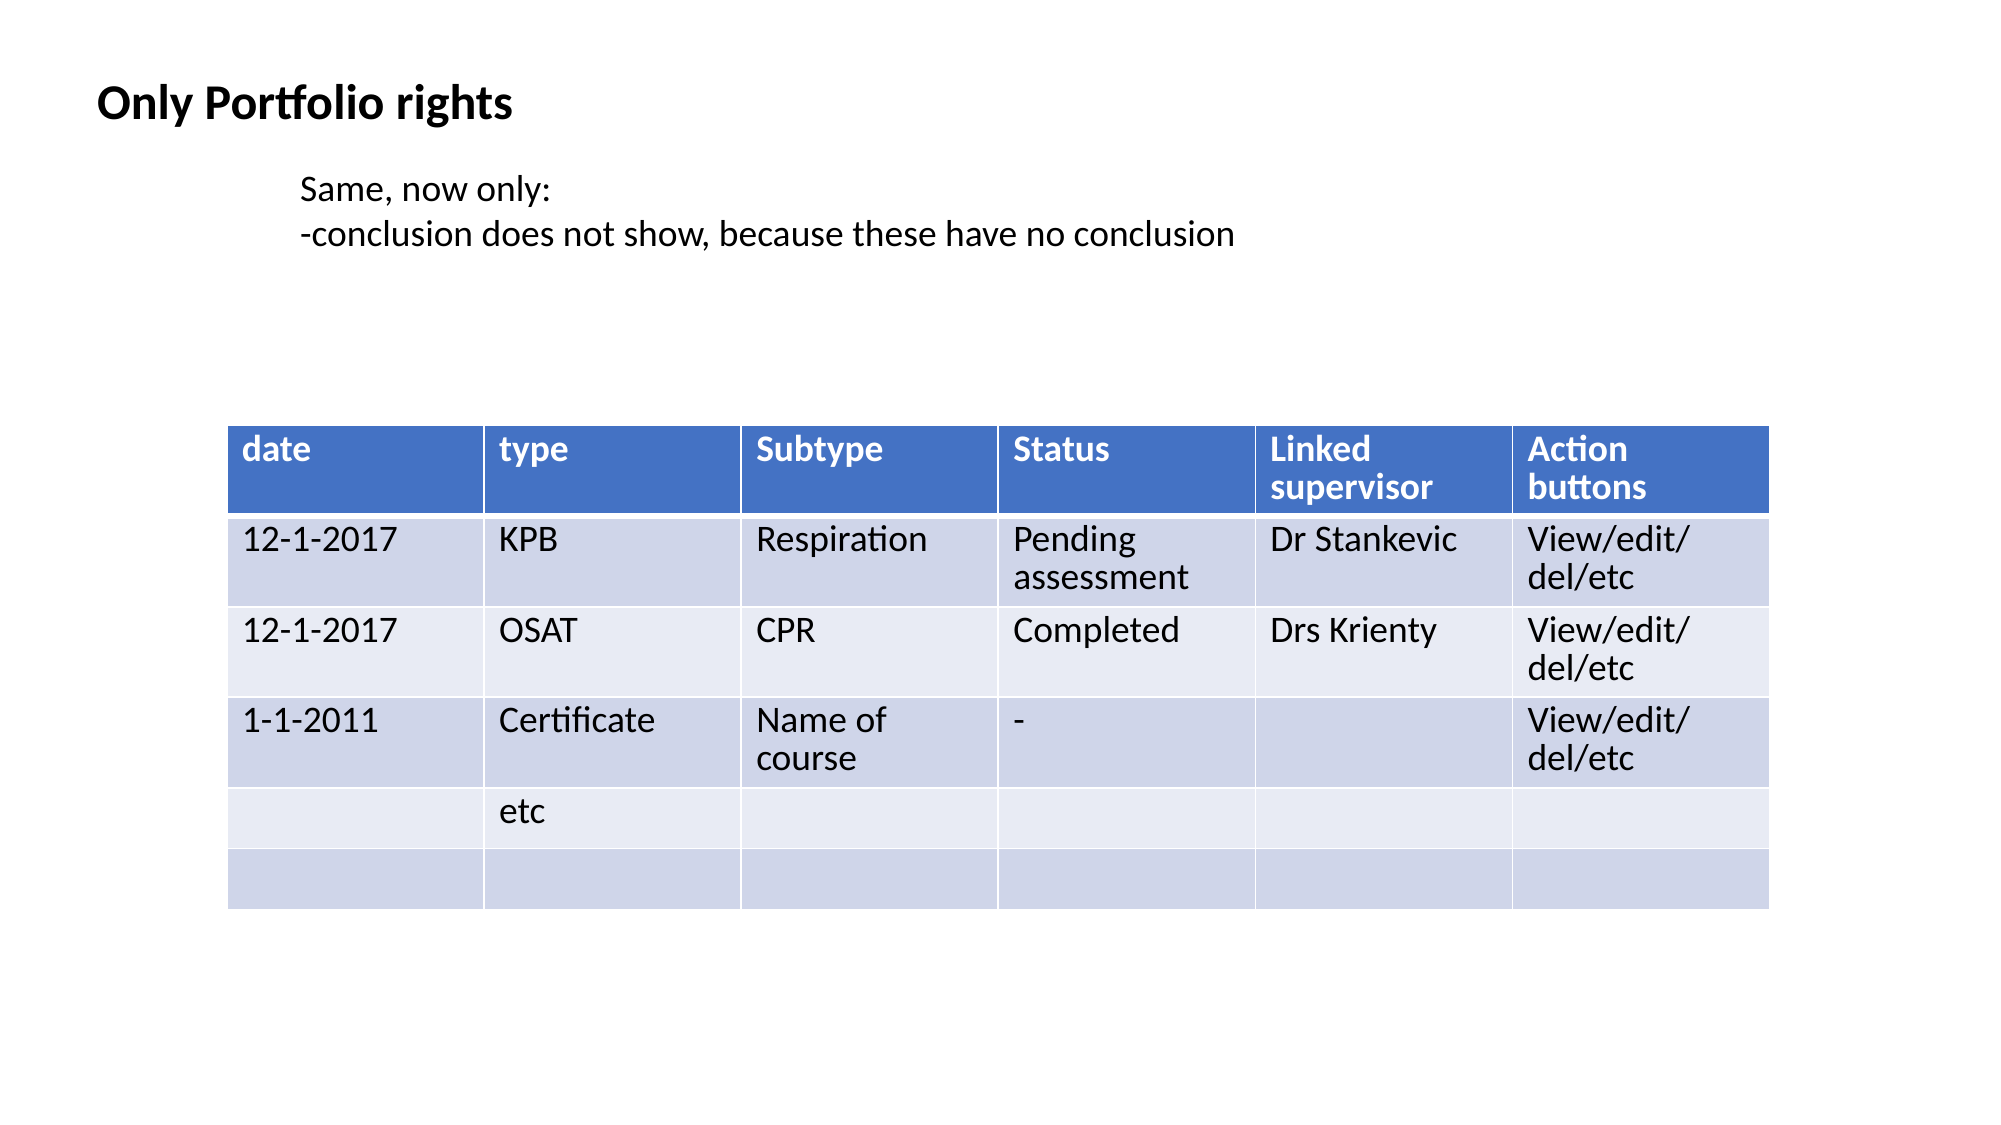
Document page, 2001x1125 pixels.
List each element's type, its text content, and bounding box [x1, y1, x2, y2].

table_cell Name of course [742, 698, 997, 787]
table_cell [742, 789, 997, 848]
table_cell OSAT [485, 608, 740, 696]
table_header Status [999, 426, 1255, 513]
table_cell Dr Stankevic [1256, 519, 1512, 606]
table_cell [1256, 789, 1512, 848]
table_cell View/edit/del/etc [1513, 608, 1769, 696]
table_cell [742, 849, 997, 909]
table_cell 12-1-2017 [228, 519, 483, 606]
table_cell [228, 789, 483, 848]
table_cell Respiration [742, 519, 997, 606]
table_cell View/edit/del/etc [1513, 698, 1769, 787]
table_header Action buttons [1513, 426, 1769, 513]
table_cell - [999, 698, 1255, 787]
table_cell Certificate [485, 698, 740, 787]
table_header Linked supervisor [1256, 426, 1512, 513]
table_cell [228, 849, 483, 909]
text_box Only Portfolio rights [82, 61, 529, 137]
table_cell View/edit/del/etc [1513, 519, 1769, 606]
table_cell Completed [999, 608, 1255, 696]
table_cell KPB [485, 519, 740, 606]
table_cell [999, 849, 1255, 909]
text_box Same, now only: -conclusion does not show, because these have no conclusion [285, 156, 1261, 261]
table_cell 12-1-2017 [228, 608, 483, 696]
table_cell etc [485, 789, 740, 848]
table_cell [1256, 698, 1512, 787]
table_cell 1-1-2011 [228, 698, 483, 787]
table_cell CPR [742, 608, 997, 696]
table_header Subtype [742, 426, 997, 513]
table_cell [485, 849, 740, 909]
table_header type [485, 426, 740, 513]
table_cell [999, 789, 1255, 848]
table_header date [228, 426, 483, 513]
table_cell Pending assessment [999, 519, 1255, 606]
table_cell [1256, 849, 1512, 909]
table_cell Drs Krienty [1256, 608, 1512, 696]
table_cell [1513, 849, 1769, 909]
table_cell [1513, 789, 1769, 848]
